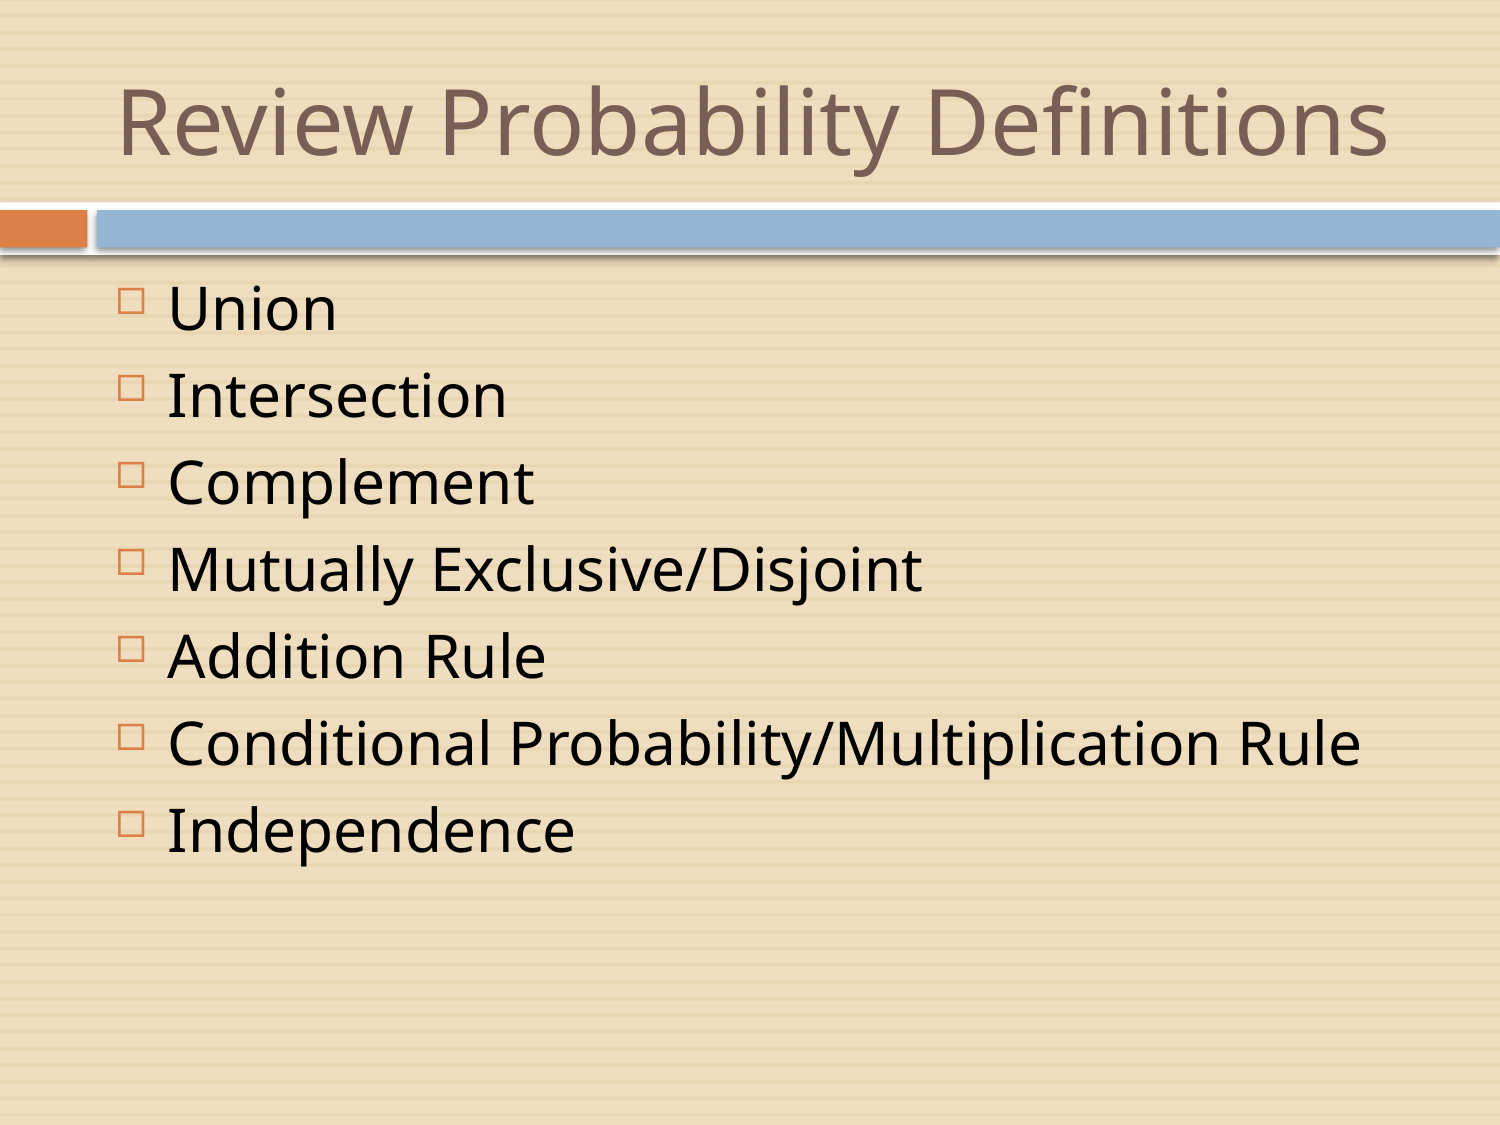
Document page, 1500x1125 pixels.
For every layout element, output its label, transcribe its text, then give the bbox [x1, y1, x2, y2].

list Union Intersection Complement Mutually Exclusive/Disjoint Addition Rule Conditional Probability/Multiplication Rule Independence [100, 262, 1438, 1000]
title Review Probability Definitions [100, 37, 1438, 200]
